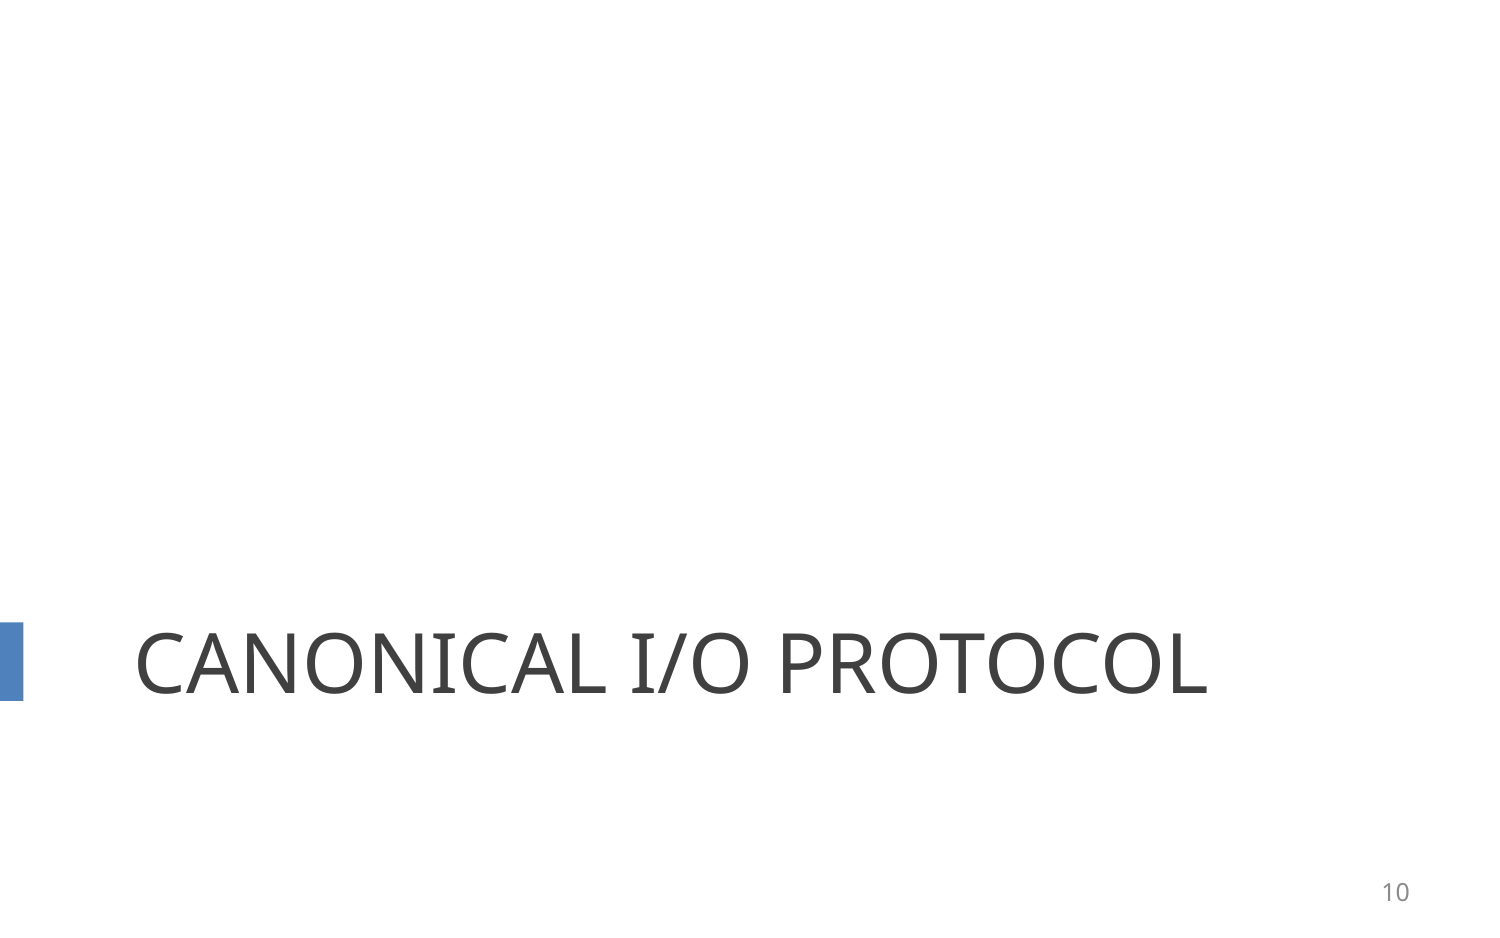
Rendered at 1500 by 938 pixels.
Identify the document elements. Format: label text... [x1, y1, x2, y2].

title Canonical I/O Protocol [118, 602, 1394, 789]
slide_number 10 [1074, 868, 1425, 919]
